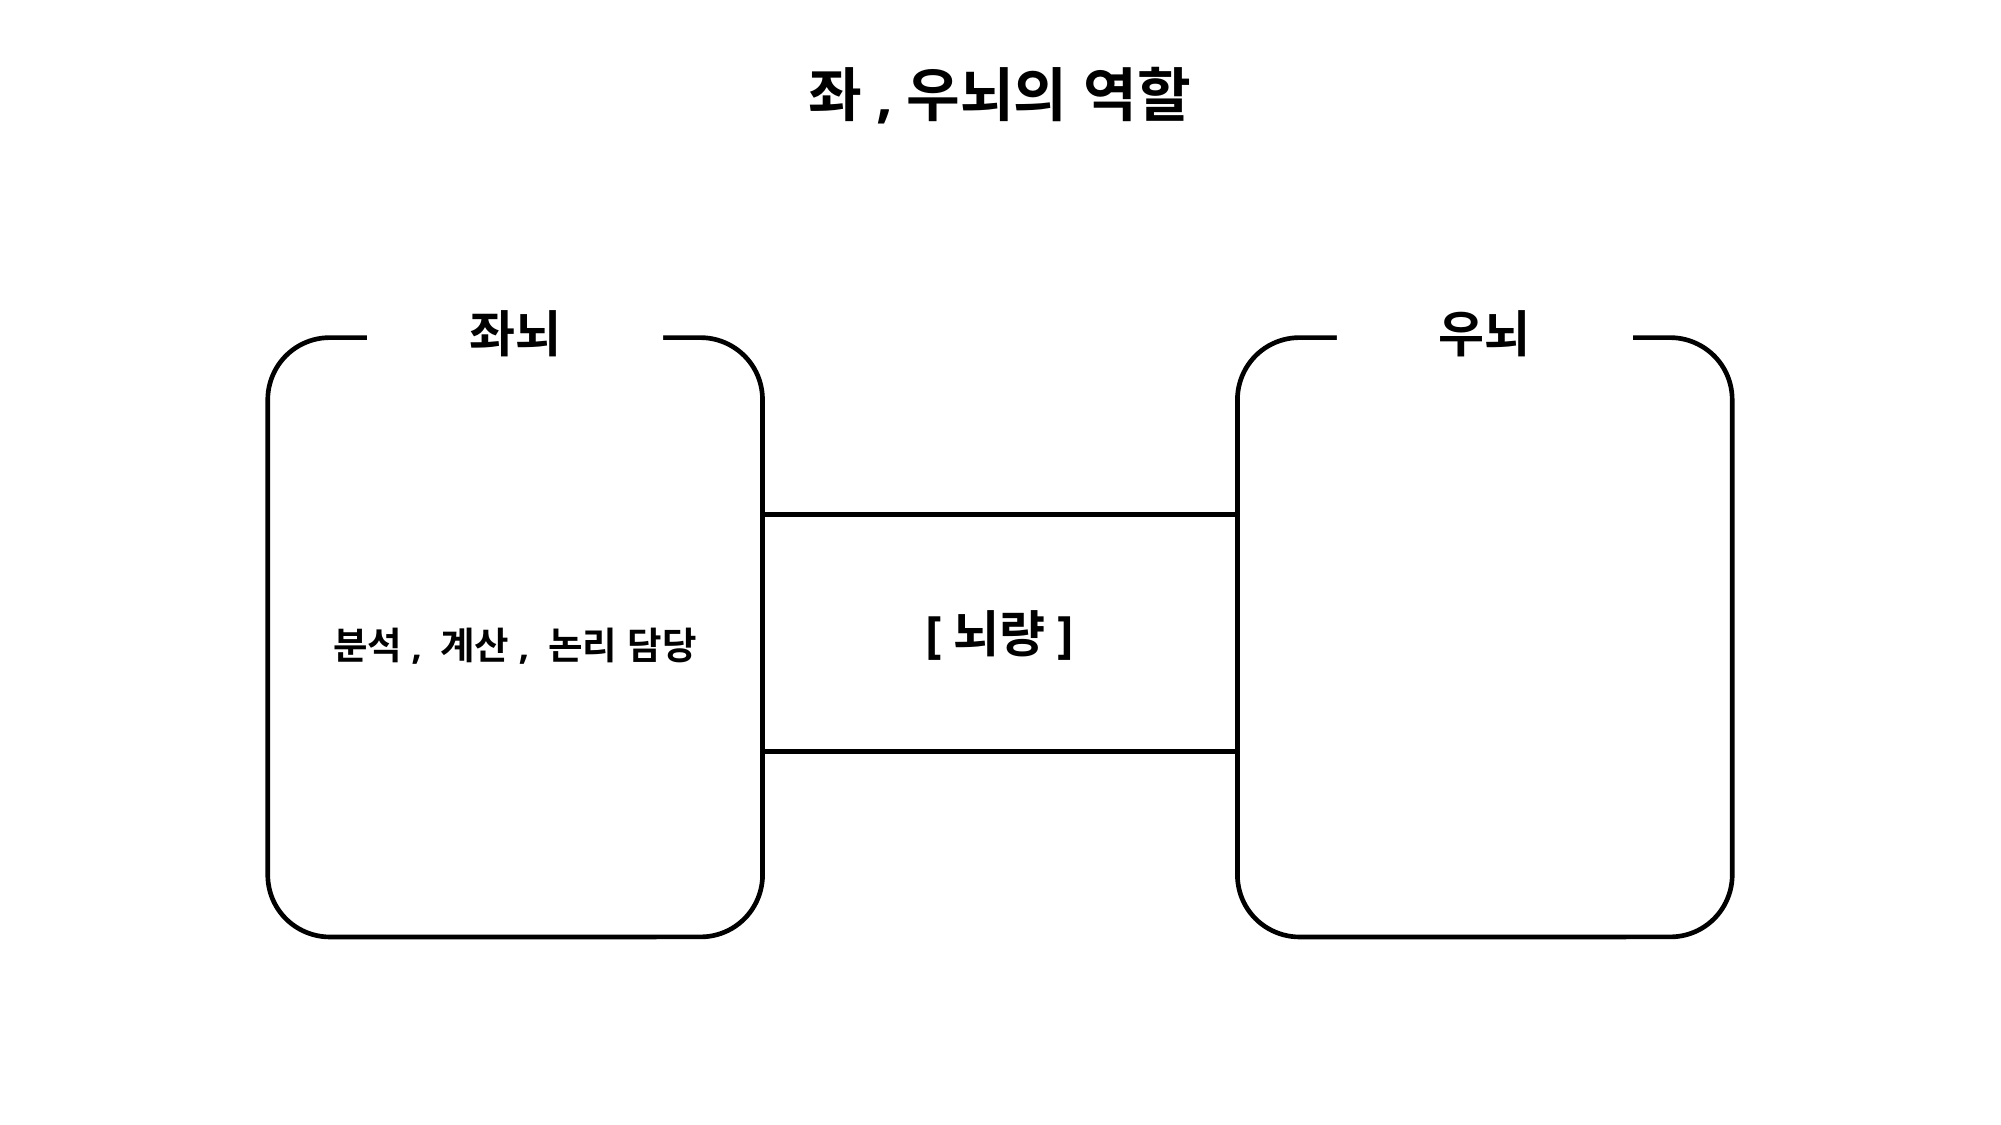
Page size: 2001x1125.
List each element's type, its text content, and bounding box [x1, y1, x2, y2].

text_box 좌,우뇌의 역할 [794, 50, 1206, 136]
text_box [1237, 288, 1733, 938]
text_box [뇌량] [910, 595, 1090, 670]
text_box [267, 288, 763, 938]
